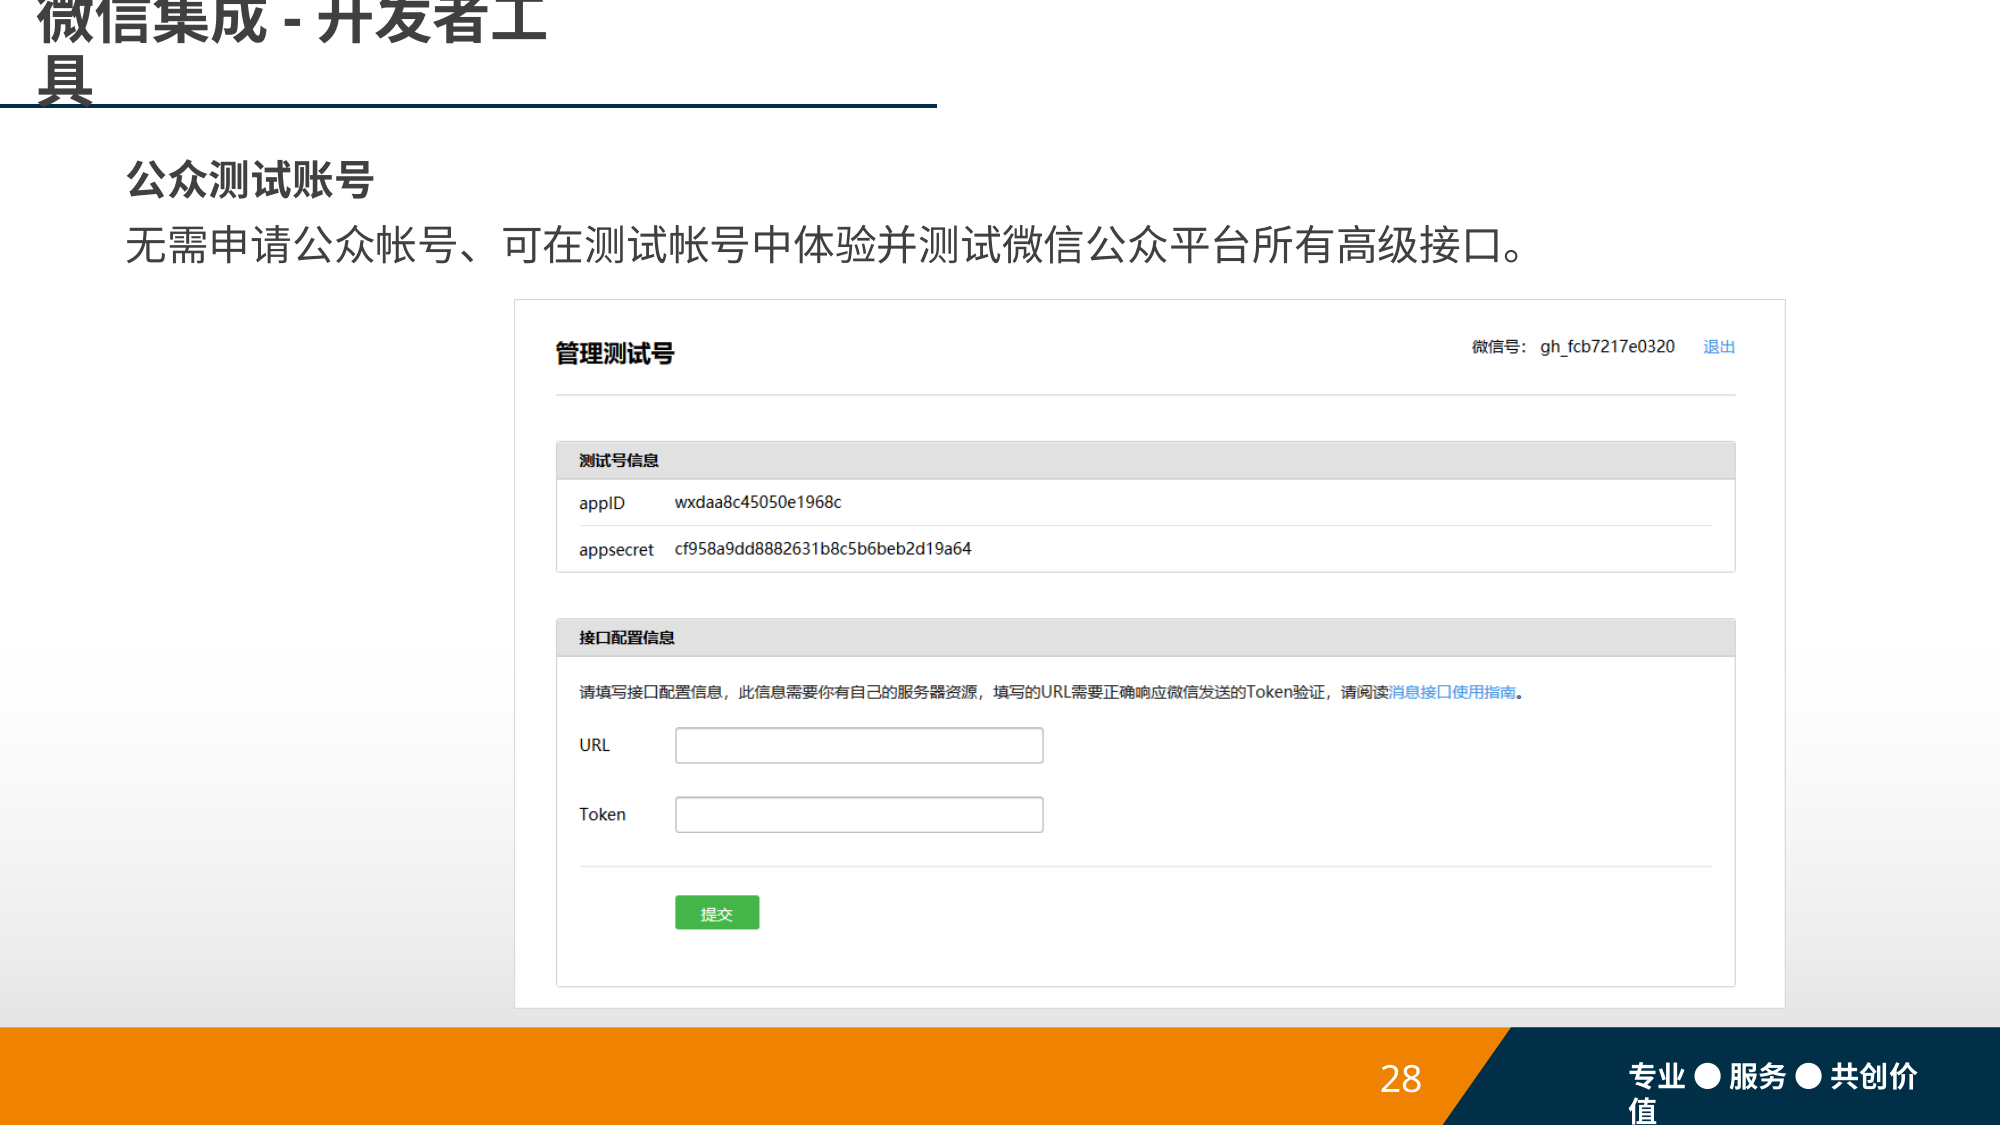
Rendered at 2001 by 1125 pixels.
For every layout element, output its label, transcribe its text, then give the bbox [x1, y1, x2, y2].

title 微信集成-开发者工具 [23, 13, 604, 90]
picture [514, 299, 1786, 1009]
subtitle 公众测试账号 无需申请公众帐号、可在测试帐号中体验并测试微信公众平台所有高级接口。 [110, 131, 1826, 300]
